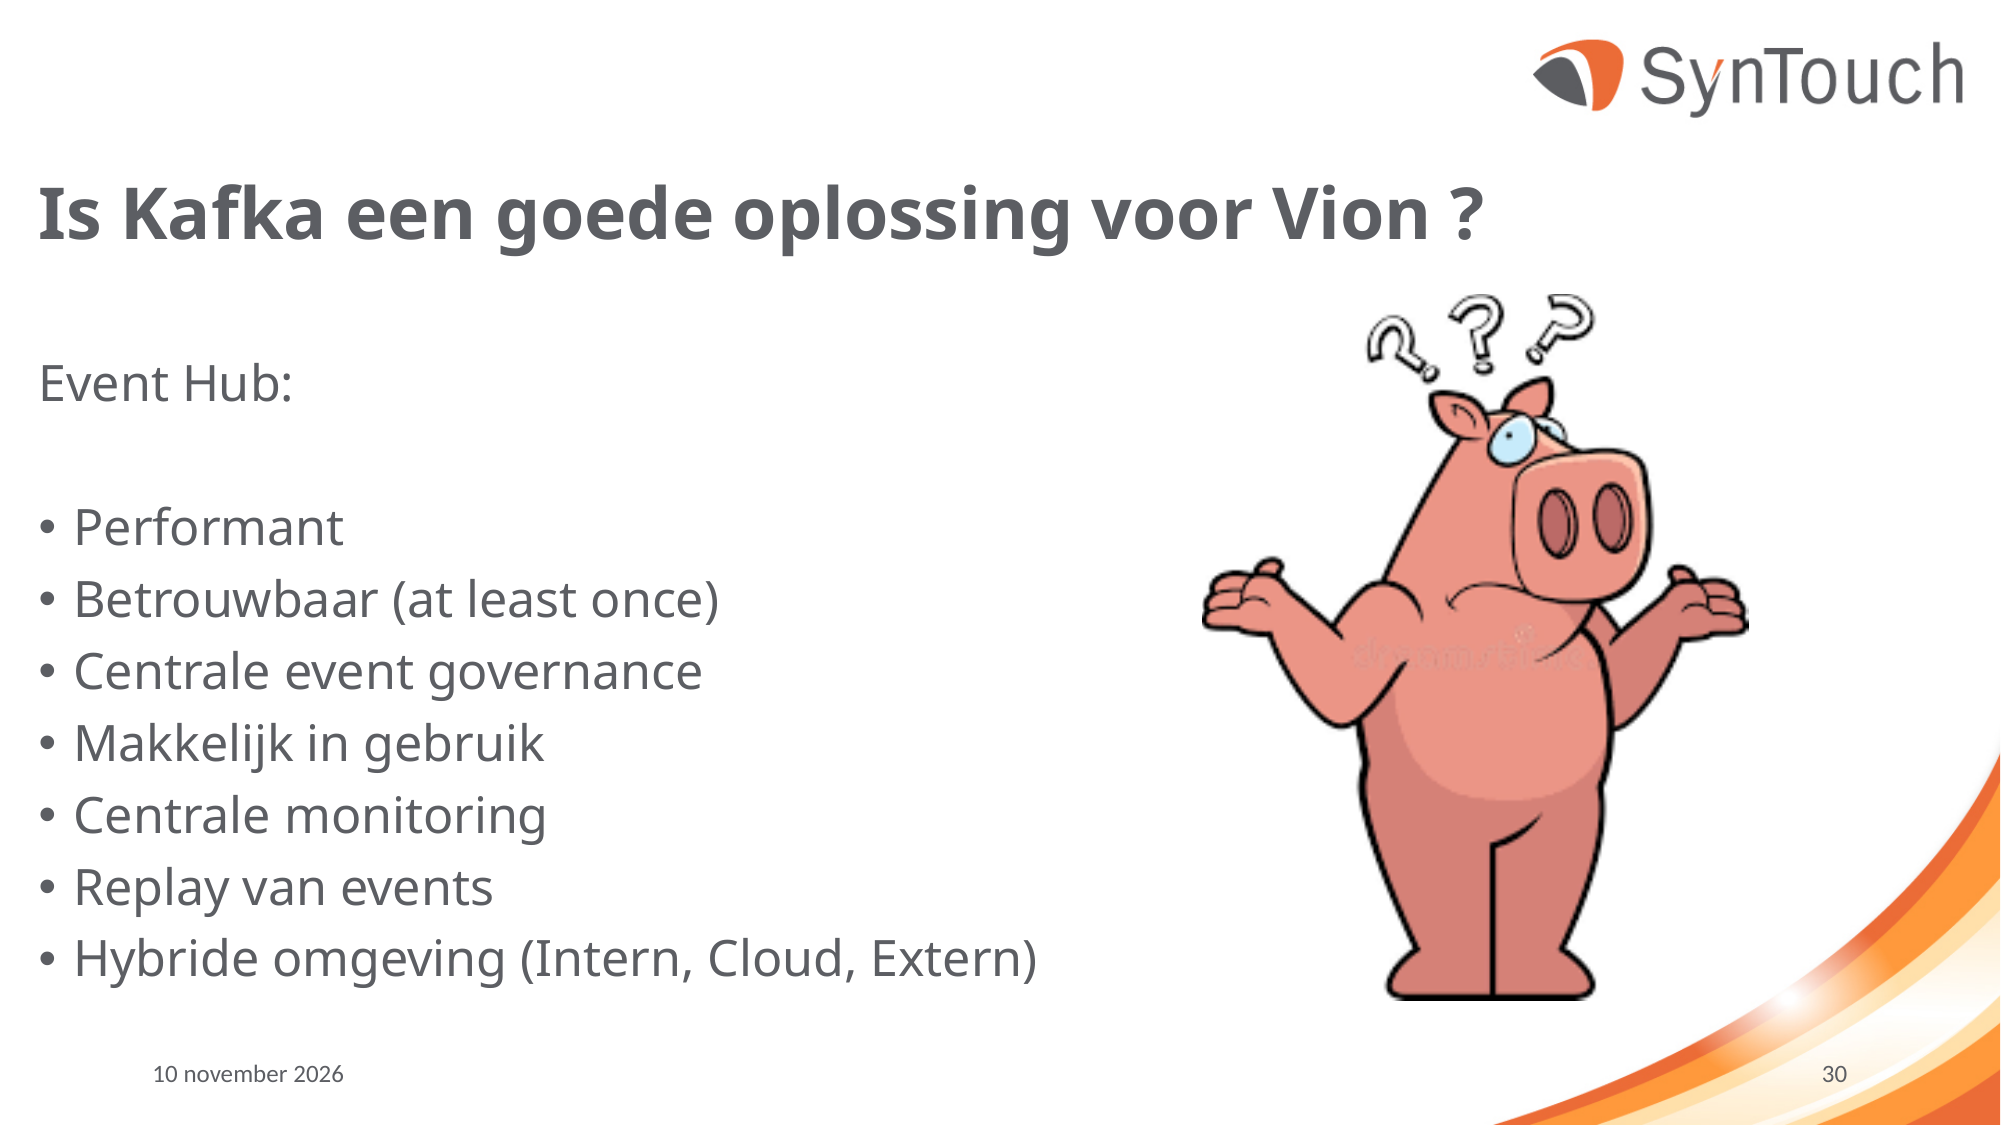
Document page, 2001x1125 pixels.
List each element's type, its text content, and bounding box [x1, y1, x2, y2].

picture [0, 0, 2001, 1125]
slide_number september ’19 [137, 1042, 588, 1103]
slide_number 30 [1412, 1042, 1863, 1103]
list Is Kafka een goede oplossing voor Vion ? Event Hub: Performant Betrouwbaar (at least once) Centrale event governance Makkelijk in gebruik Centrale monitoring Replay van events Hybride omgeving (Intern, Cloud, Extern) [23, 170, 1749, 1001]
